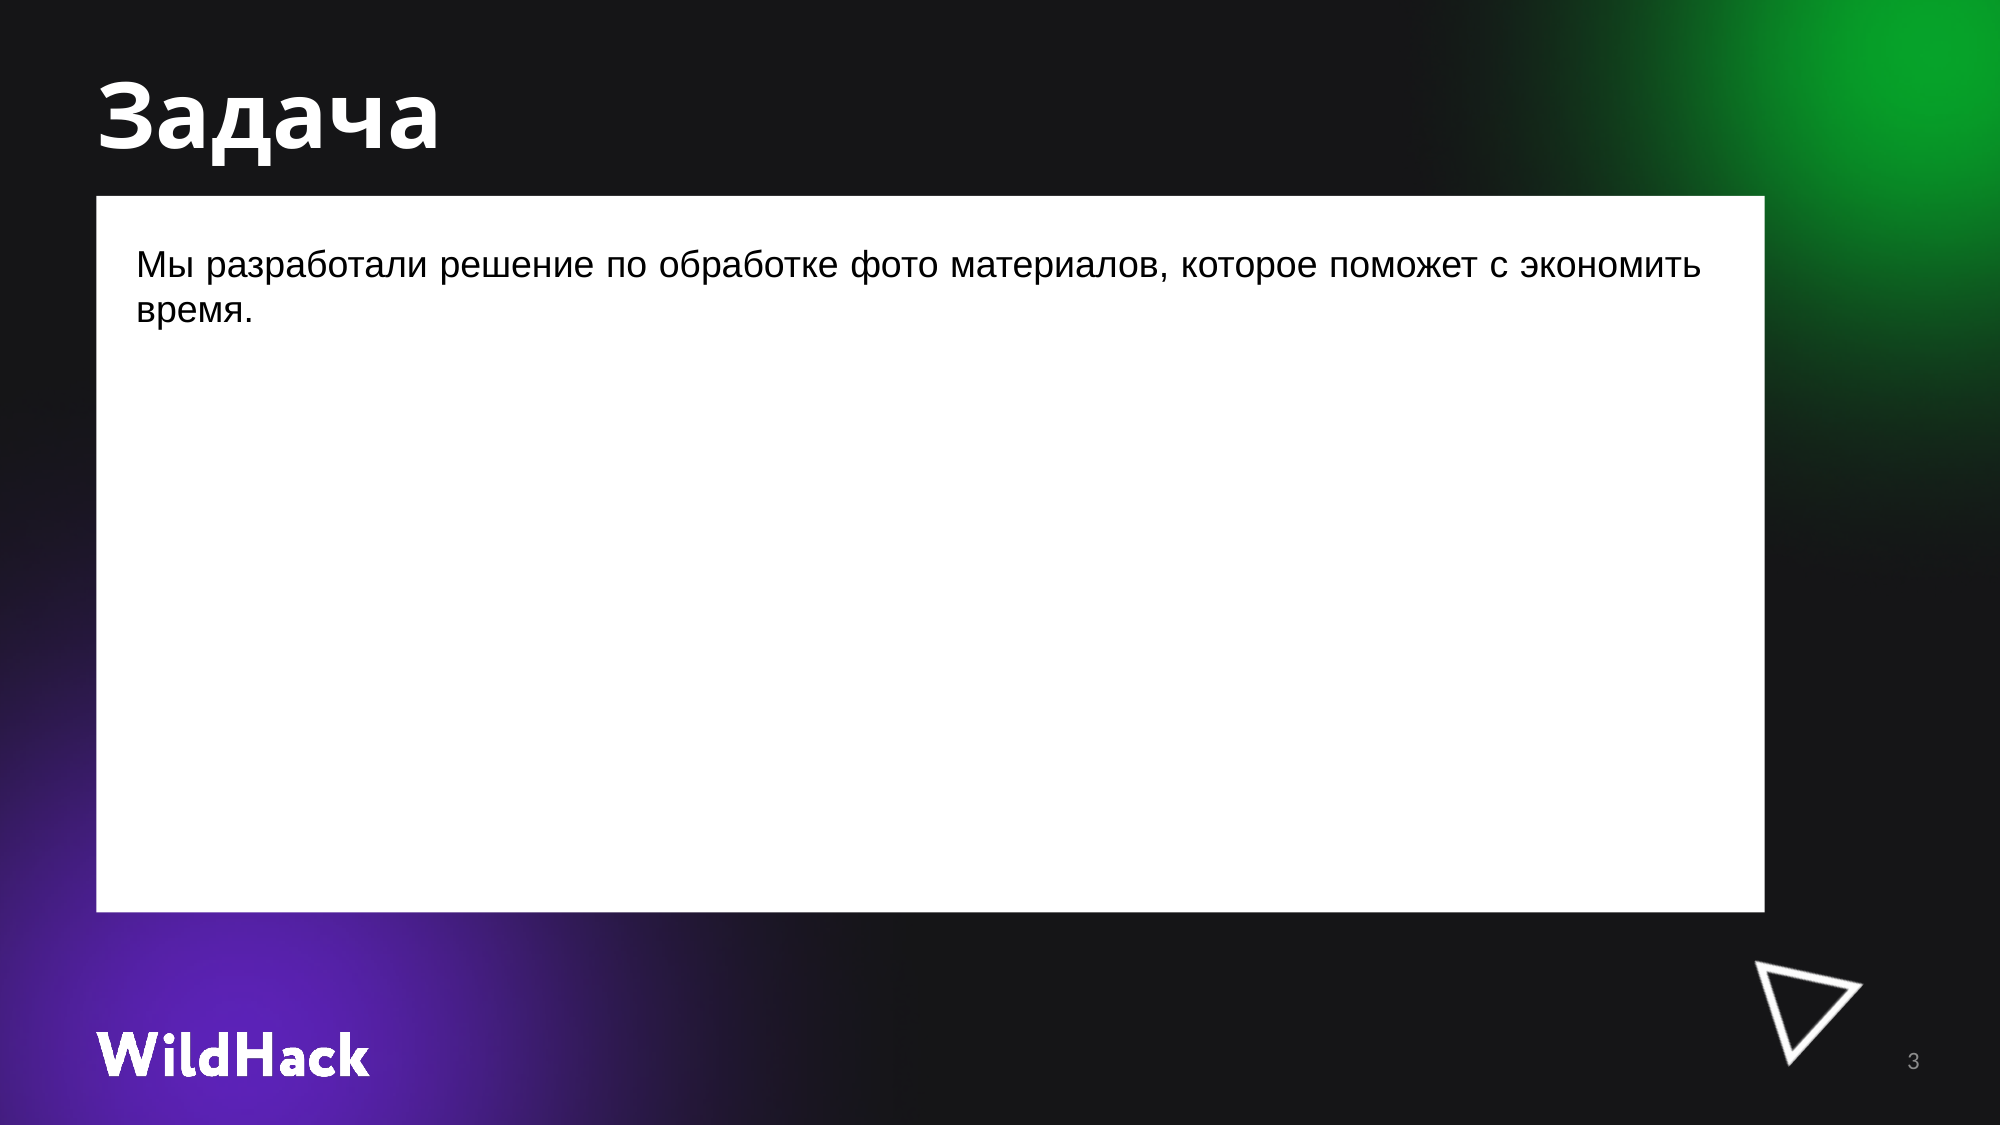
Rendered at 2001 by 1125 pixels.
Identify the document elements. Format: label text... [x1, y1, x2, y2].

text_box Задача [81, 62, 1342, 175]
text_box [95, 195, 1766, 913]
picture [0, 295, 1000, 1125]
slide_number 3 [1499, 1029, 1935, 1091]
picture [1342, 0, 2000, 644]
picture [1719, 921, 1863, 1066]
